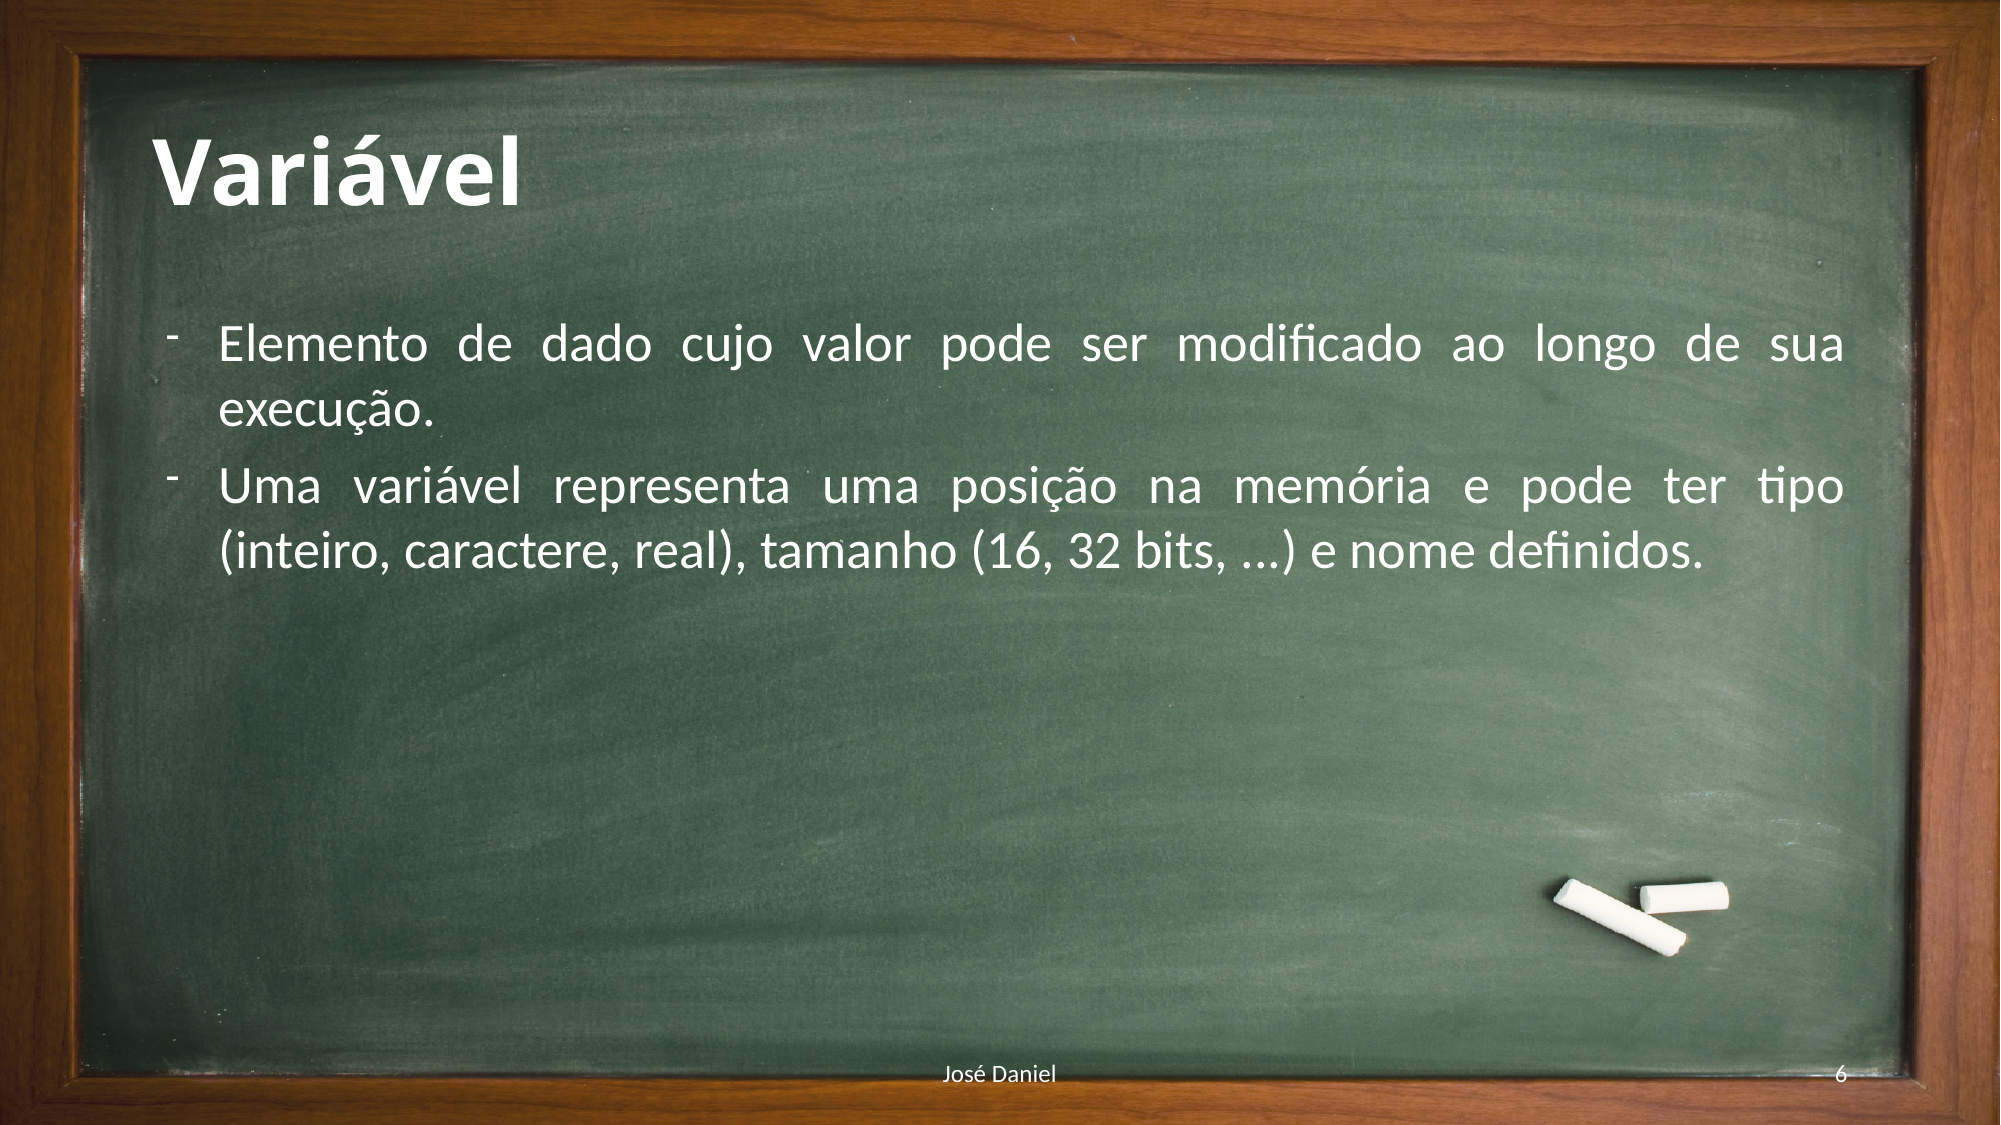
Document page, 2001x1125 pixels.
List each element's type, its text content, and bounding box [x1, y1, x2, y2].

picture [0, 0, 2000, 1125]
footer José Daniel [662, 1042, 1338, 1103]
slide_number 6 [1412, 1042, 1863, 1103]
list Elemento de dado cujo valor pode ser modificado ao longo de sua execução. Uma variável representa uma posição na memória e pode ter tipo (inteiro, caractere, real), tamanho (16, 32 bits, ...) e nome definidos. [137, 299, 1863, 1014]
title Variável [137, 59, 1863, 278]
